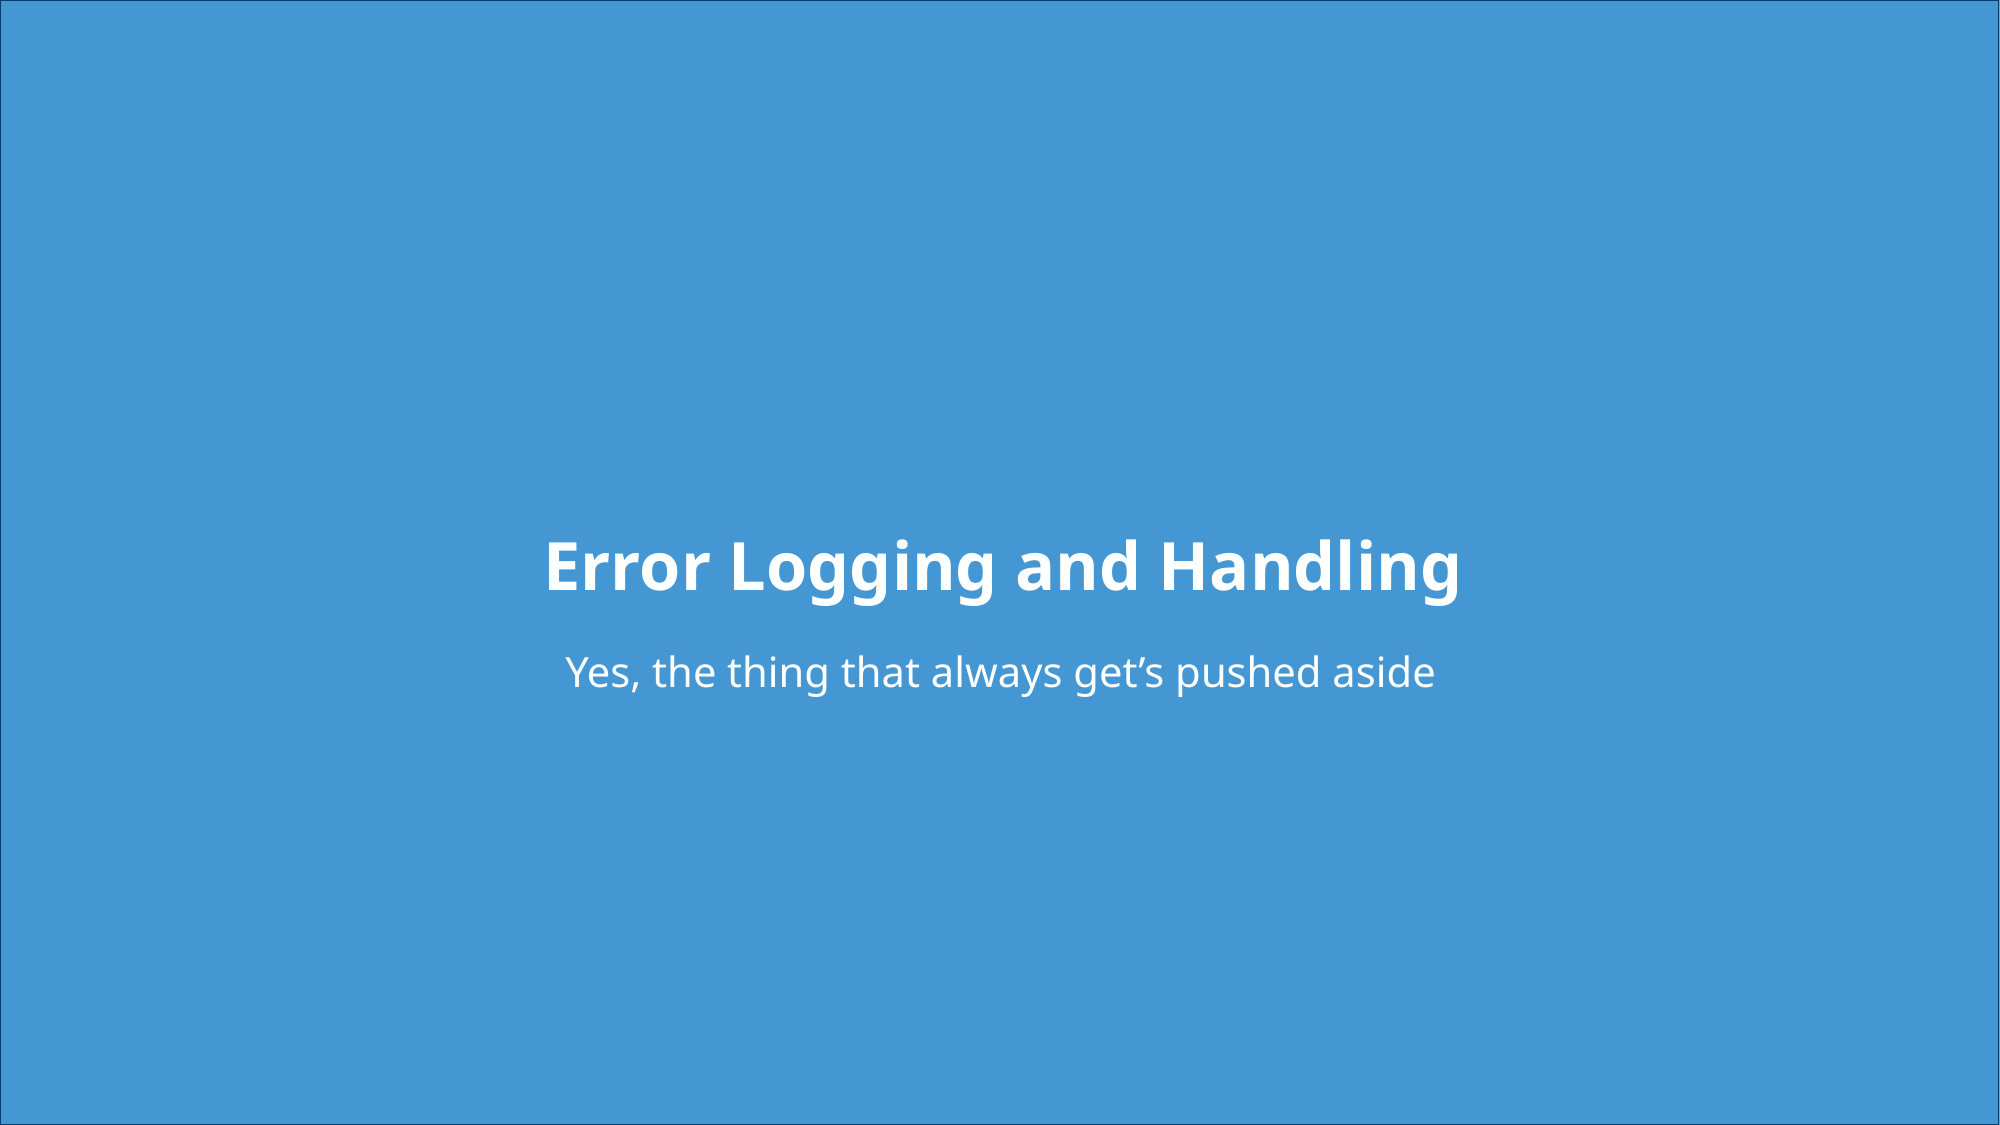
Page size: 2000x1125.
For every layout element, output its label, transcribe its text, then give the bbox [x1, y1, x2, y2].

title Error Logging and Handling [98, 516, 1909, 634]
list Yes, the thing that always get’s pushed aside [275, 638, 1727, 719]
